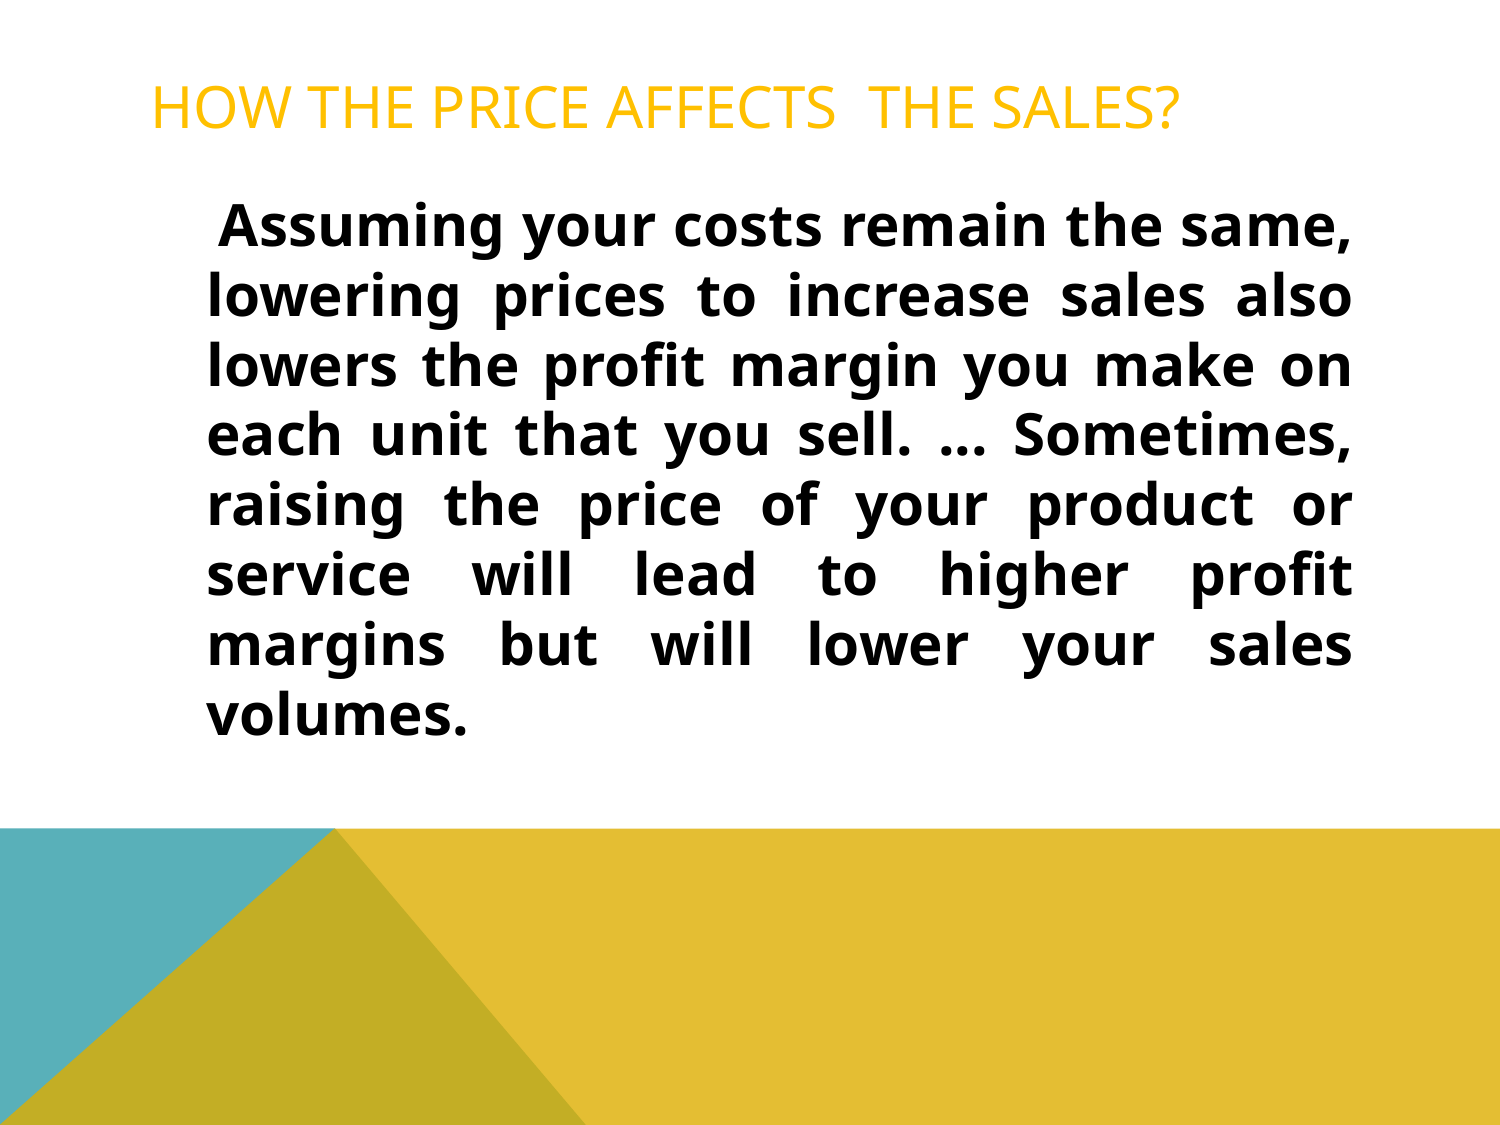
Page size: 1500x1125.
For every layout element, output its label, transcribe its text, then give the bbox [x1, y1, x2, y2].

list Assuming your costs remain the same, lowering prices to increase sales also lowers the profit margin you make on each unit that you sell. ... Sometimes, raising the price of your product or service will lead to higher profit margins but will lower your sales volumes. [135, 180, 1369, 768]
title How the price affects the sales? [135, 60, 1369, 150]
